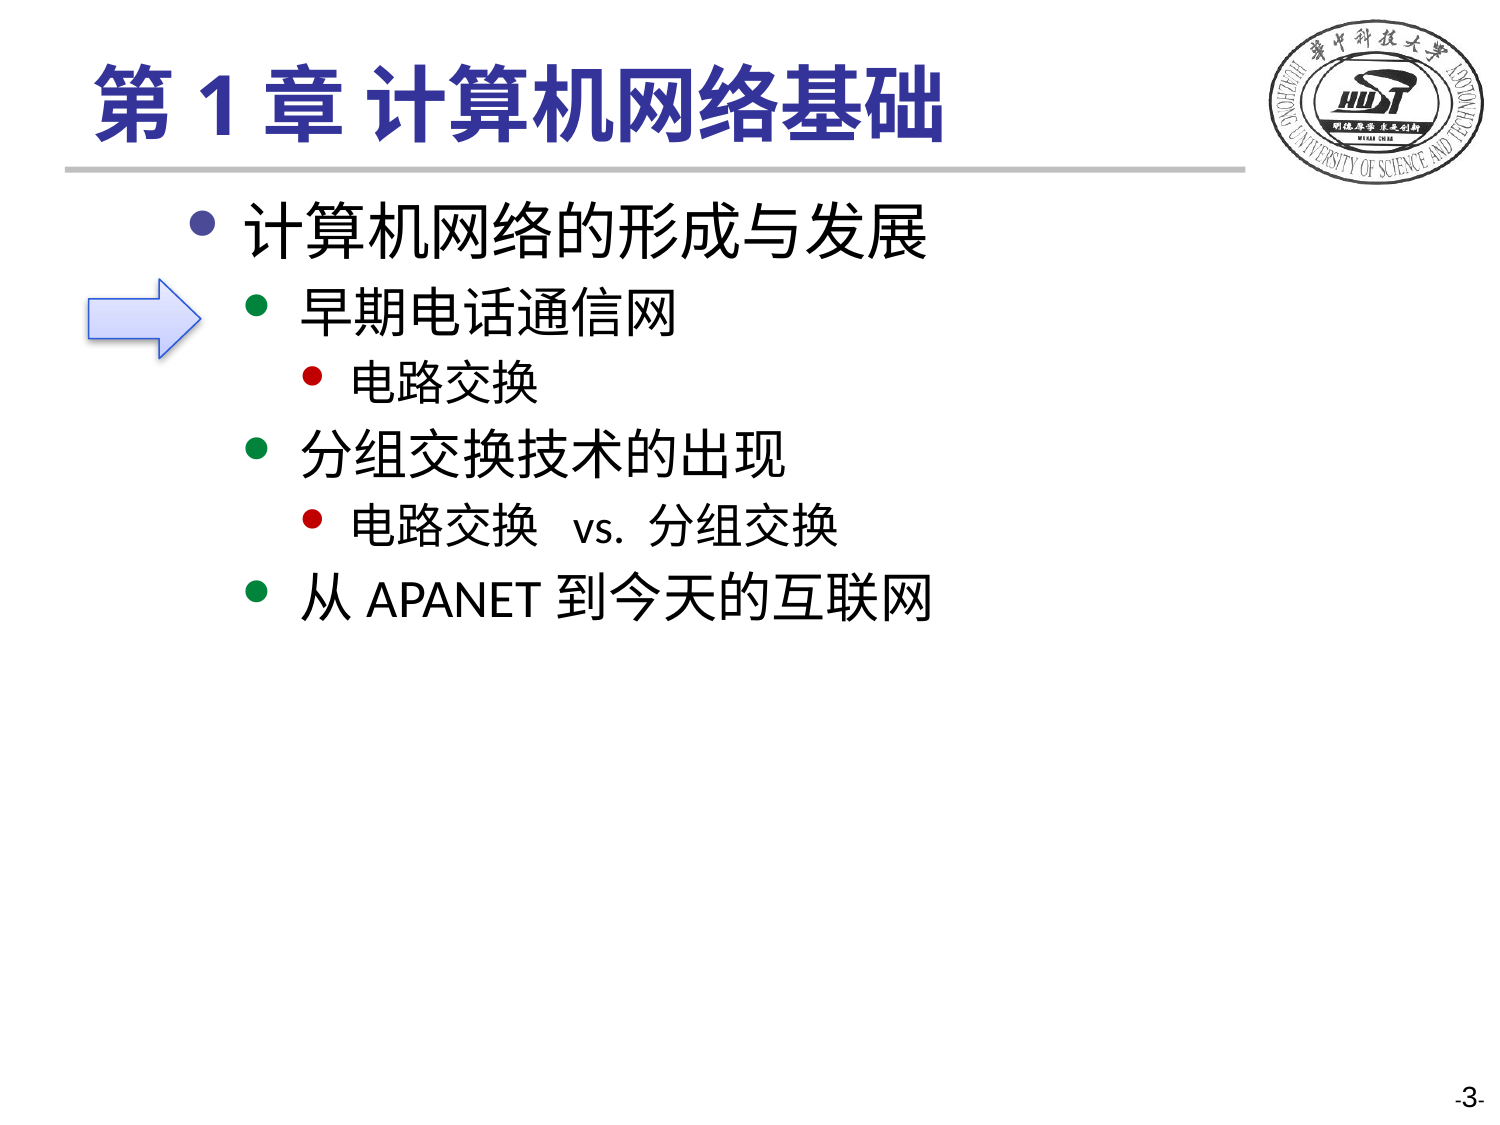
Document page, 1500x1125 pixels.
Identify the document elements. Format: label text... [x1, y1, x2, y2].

title 第1章 计算机网络基础 [76, 42, 1315, 160]
picture [1257, 18, 1489, 185]
text_box [87, 278, 202, 360]
slide_number -3- [1149, 1070, 1500, 1125]
list 计算机网络的形成与发展 早期电话通信网 电路交换 分组交换技术的出现 电路交换 vs. 分组交换 从APANET到今天的互联网 [171, 184, 1425, 1059]
